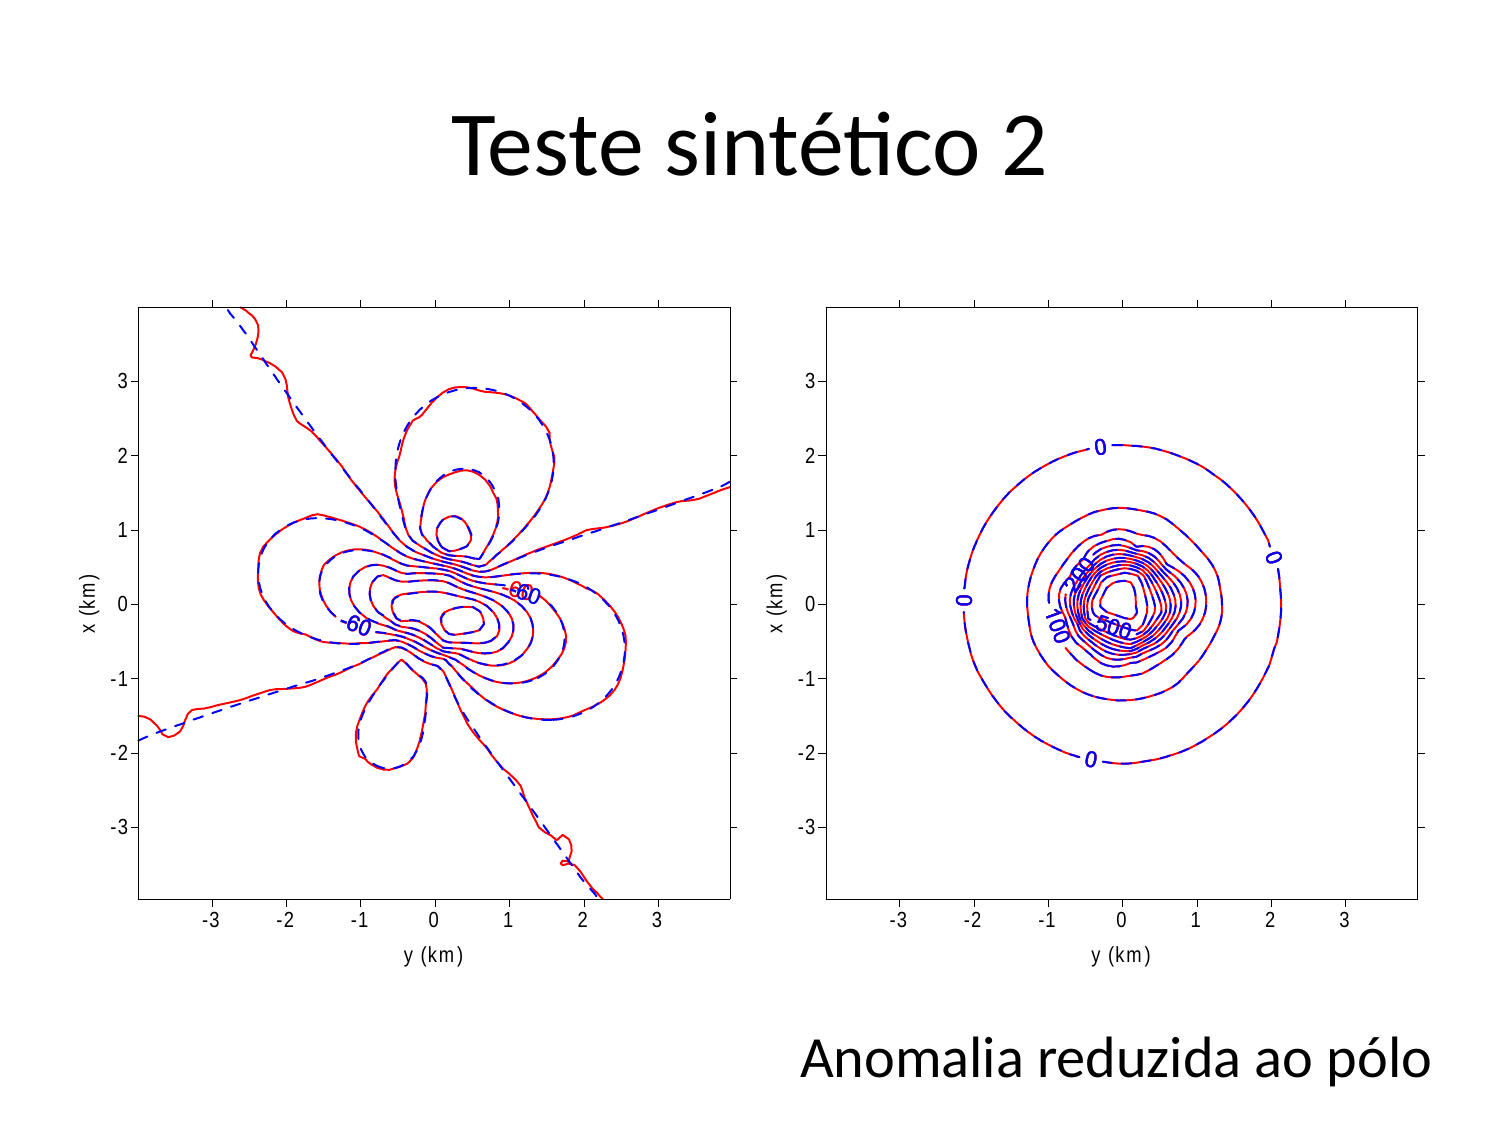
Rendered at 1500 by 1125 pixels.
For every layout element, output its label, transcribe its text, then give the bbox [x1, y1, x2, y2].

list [762, 299, 1426, 968]
text_box Anomalia reduzida ao pólo [750, 1011, 1483, 1097]
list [74, 299, 738, 968]
title Teste sintético 2 [75, 45, 1425, 233]
